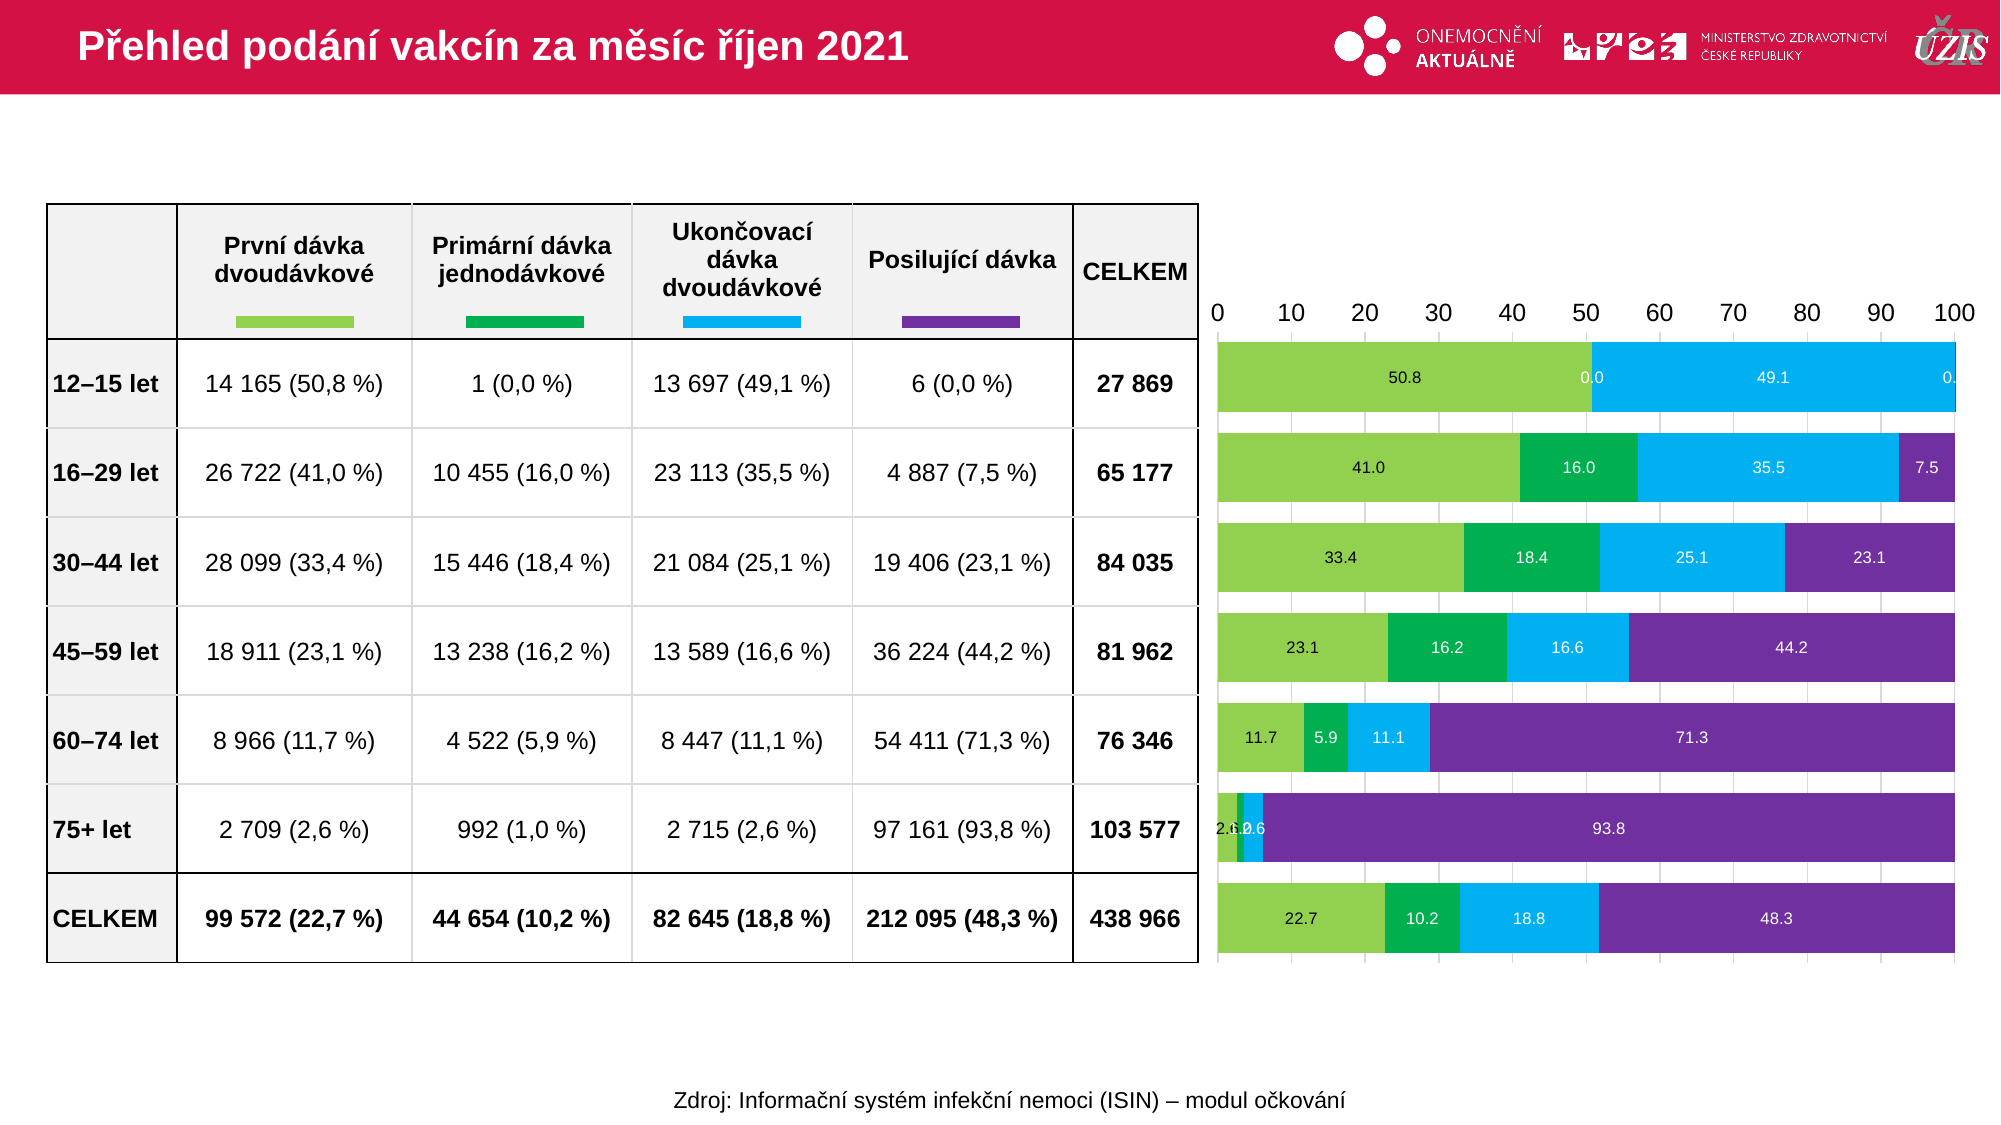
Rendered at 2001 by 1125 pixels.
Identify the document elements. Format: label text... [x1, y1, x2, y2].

table_cell 13 238 (16,2 %) [413, 607, 631, 694]
table_cell 4 887 (7,5 %) [853, 429, 1072, 516]
table_cell 14 165 (50,8 %) [178, 340, 411, 427]
table_cell 18 911 (23,1 %) [178, 607, 411, 694]
table_cell 438 966 [1074, 874, 1197, 962]
table_cell 81 962 [1074, 607, 1197, 694]
table_cell 992 (1,0 %) [413, 785, 631, 872]
picture [1334, 16, 1542, 76]
table_cell 16–29 let [48, 429, 176, 516]
text_box Zdroj: Informační systém infekční nemoci (ISIN) – modul očkování [658, 1078, 1362, 1121]
table_cell 2 715 (2,6 %) [633, 785, 852, 872]
table_cell 10 455 (16,0 %) [413, 429, 631, 516]
table_cell 27 869 [1074, 340, 1197, 427]
table_cell 84 035 [1074, 518, 1197, 605]
table_cell 15 446 (18,4 %) [413, 518, 631, 605]
table_cell 54 411 (71,3 %) [853, 696, 1072, 783]
table_cell 4 522 (5,9 %) [413, 696, 631, 783]
table_cell 28 099 (33,4 %) [178, 518, 411, 605]
table_cell 60–74 let [48, 696, 176, 783]
table_cell 1 (0,0 %) [413, 340, 631, 427]
table_cell 19 406 (23,1 %) [853, 518, 1072, 605]
table_cell 45–59 let [48, 607, 176, 694]
title Přehled podání vakcín za měsíc říjen 2021 [62, 0, 1252, 95]
table_cell 65 177 [1074, 429, 1197, 516]
table_cell 23 113 (35,5 %) [633, 429, 852, 516]
table_cell 212 095 (48,3 %) [853, 874, 1072, 962]
table_cell 8 447 (11,1 %) [633, 696, 852, 783]
table_header Posilující dávka [853, 205, 1072, 338]
table_cell 99 572 (22,7 %) [178, 874, 411, 962]
table_header První dávka dvoudávkové [178, 205, 411, 338]
table_cell CELKEM [48, 874, 176, 962]
picture [1563, 31, 1888, 60]
table_cell 76 346 [1074, 696, 1197, 783]
picture [1915, 15, 1989, 66]
table_cell 13 697 (49,1 %) [633, 340, 852, 427]
table_cell 13 589 (16,6 %) [633, 607, 852, 694]
table_cell 36 224 (44,2 %) [853, 607, 1072, 694]
table_header Primární dávka jednodávkové [413, 205, 631, 338]
table_cell 44 654 (10,2 %) [413, 874, 631, 962]
table_cell 103 577 [1074, 785, 1197, 872]
table_cell 26 722 (41,0 %) [178, 429, 411, 516]
table_cell 21 084 (25,1 %) [633, 518, 852, 605]
table_cell 8 966 (11,7 %) [178, 696, 411, 783]
table_cell 6 (0,0 %) [853, 340, 1072, 427]
table_cell 30–44 let [48, 518, 176, 605]
chart [1198, 217, 1990, 1030]
table_cell 82 645 (18,8 %) [633, 874, 852, 962]
table_cell 97 161 (93,8 %) [853, 785, 1072, 872]
table_header CELKEM [1074, 205, 1197, 338]
table_cell 2 709 (2,6 %) [178, 785, 411, 872]
table_cell 75+ let [48, 785, 176, 872]
table_header Ukončovací dávka dvoudávkové [633, 205, 852, 338]
table_header [48, 205, 176, 338]
table_cell 12–15 let [48, 340, 176, 427]
